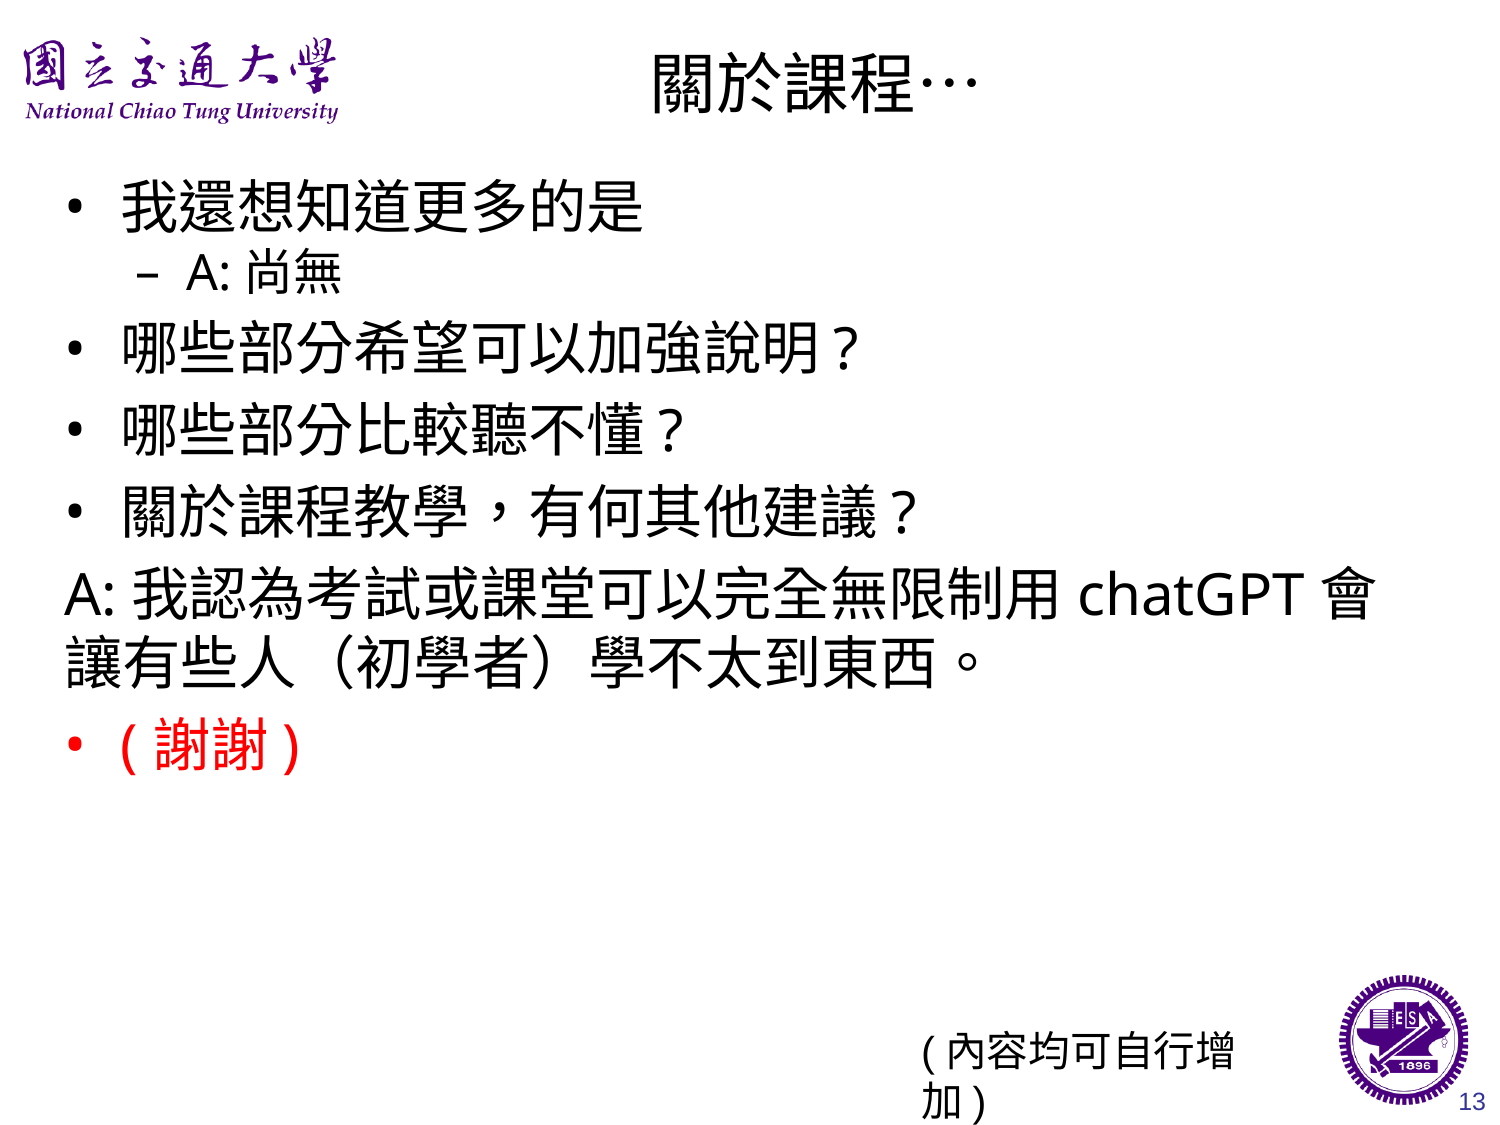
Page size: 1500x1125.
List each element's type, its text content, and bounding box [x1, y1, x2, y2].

text_box (內容均可自行增加) [905, 1017, 1301, 1125]
slide_number ‹#› [1428, 1085, 1500, 1116]
picture [23, 37, 332, 124]
title 關於課程… [332, 34, 1301, 130]
list 我還想知道更多的是 A:尚無 哪些部分希望可以加強說明? 哪些部分比較聽不懂? 關於課程教學，有何其他建議? A:我認為考試或課堂可以完全無限制用chatGPT會讓有些人（初學者）學不太到東西。 (謝謝) [49, 162, 1450, 1018]
picture [1339, 975, 1469, 1105]
